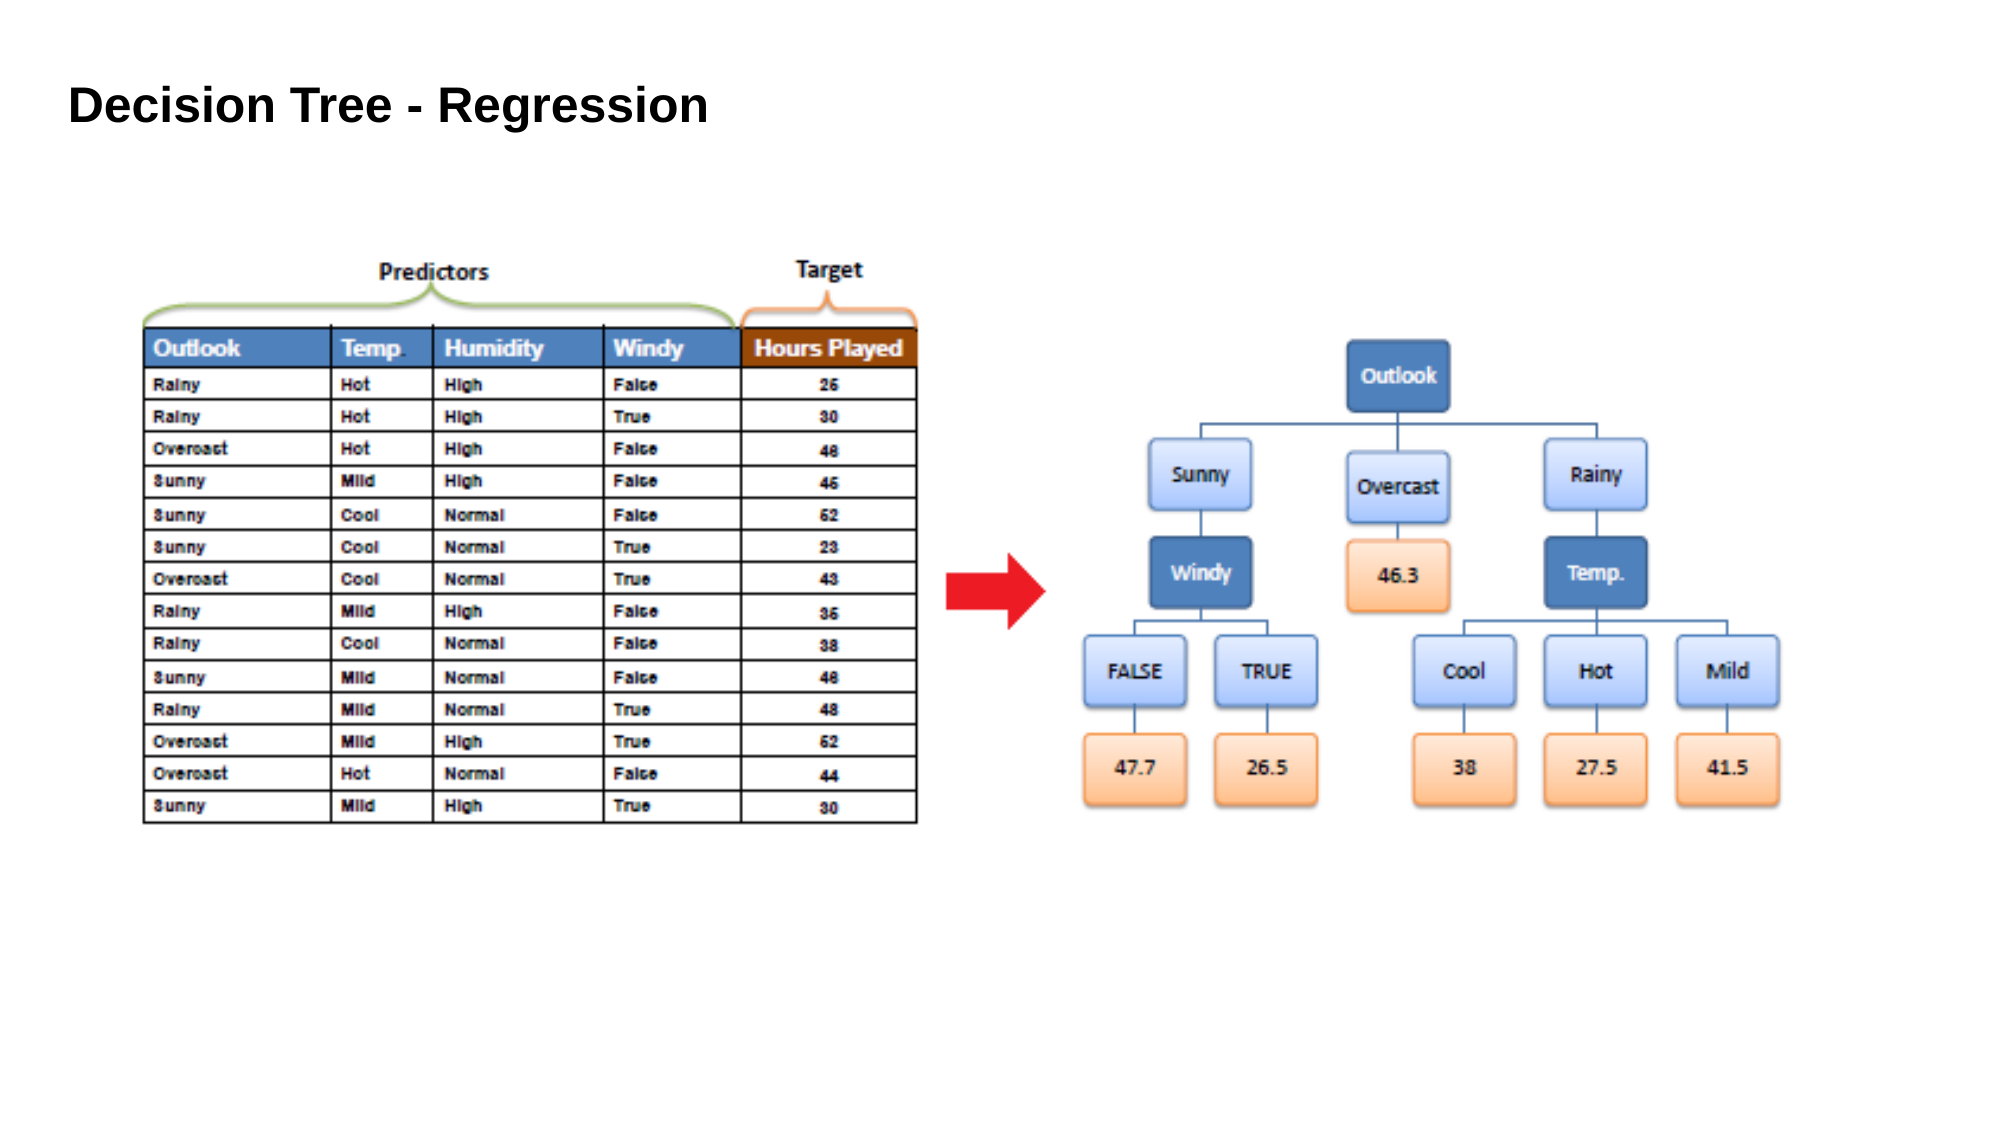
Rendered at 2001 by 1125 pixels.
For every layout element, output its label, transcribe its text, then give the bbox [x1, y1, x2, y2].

picture [122, 229, 1812, 865]
text_box Decision Tree - Regression [53, 64, 1054, 140]
